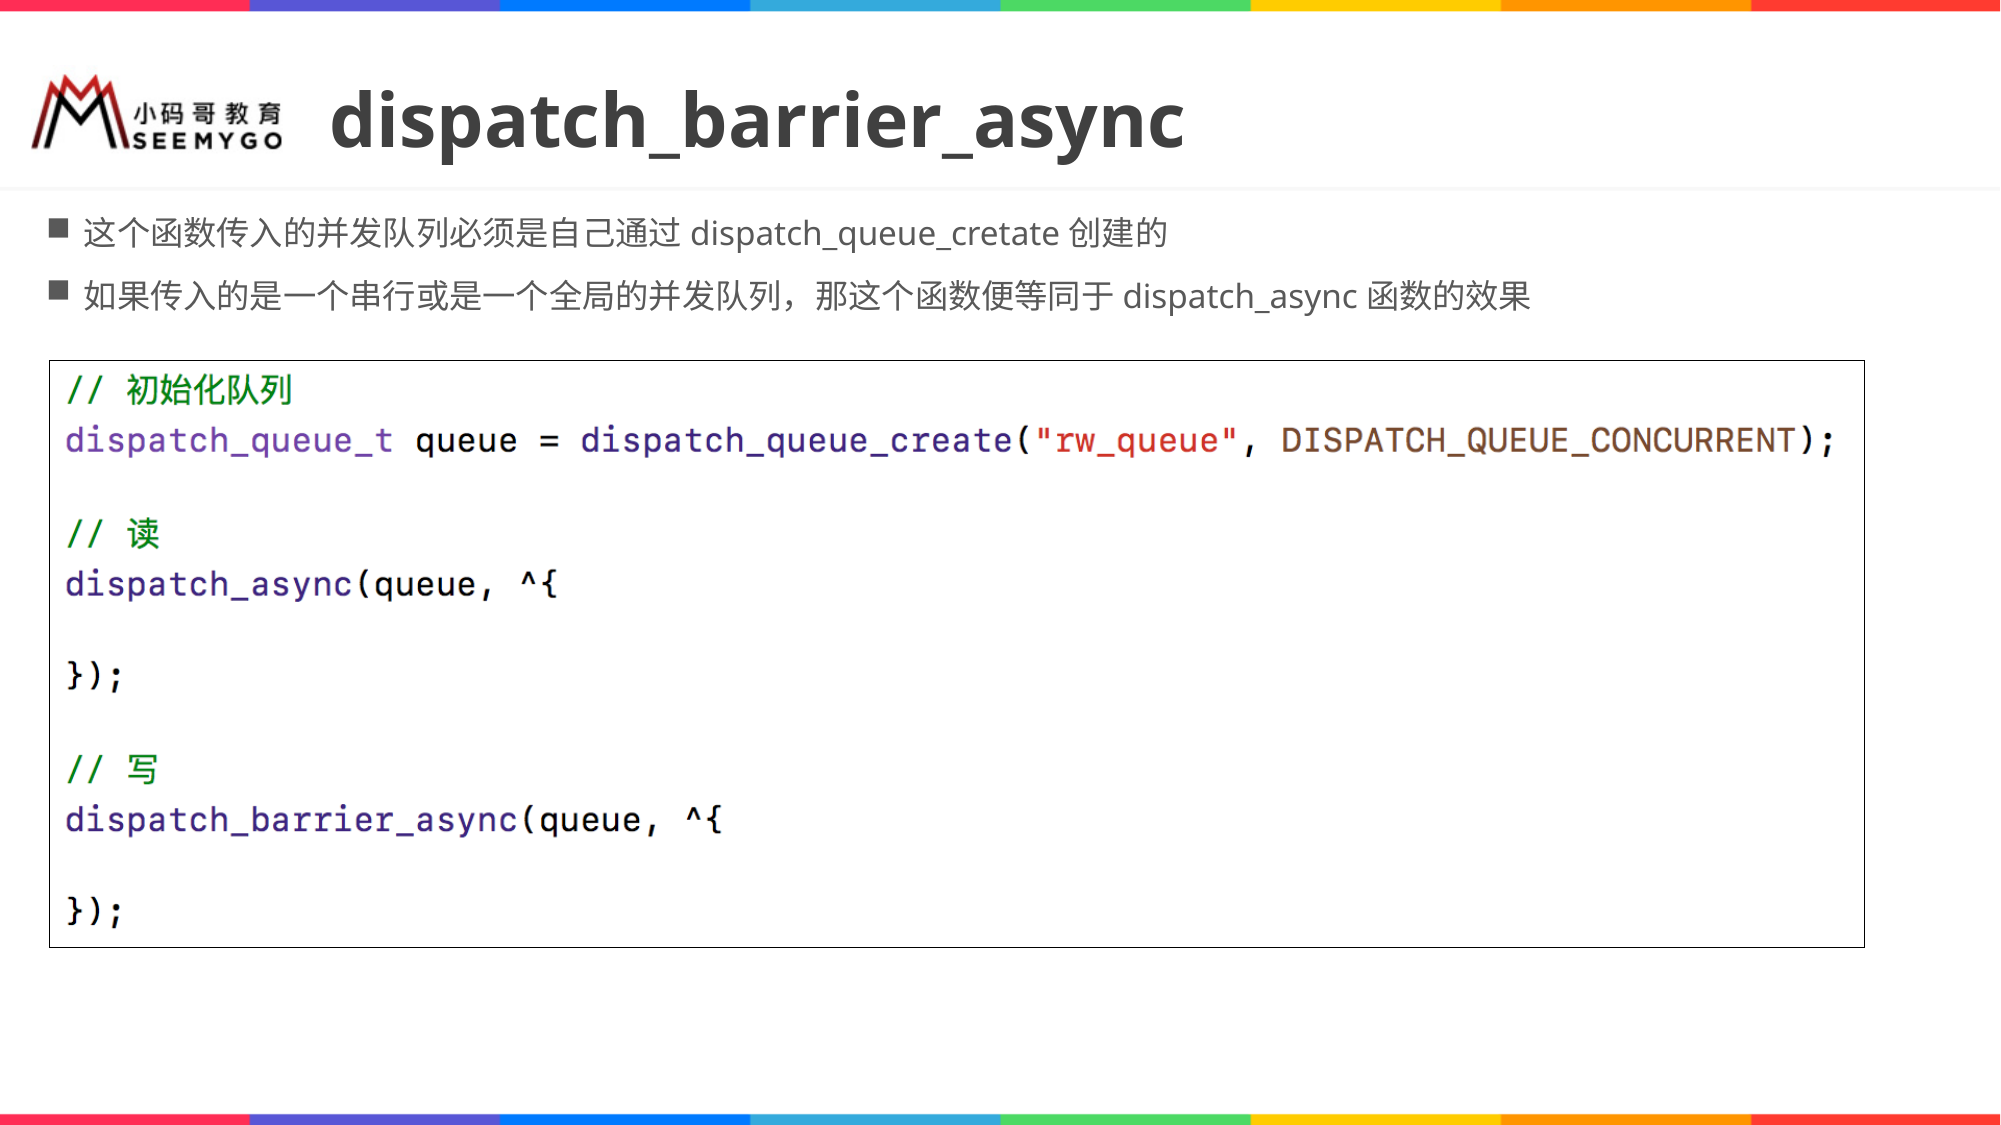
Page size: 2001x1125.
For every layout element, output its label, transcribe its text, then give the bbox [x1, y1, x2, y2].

text_box 这个函数传入的并发队列必须是自己通过dispatch_queue_cretate创建的 如果传入的是一个串行或是一个全局的并发队列，那这个函数便等同于dispatch_async函数的效果 [31, 203, 1968, 339]
picture [0, 0, 2001, 1125]
title dispatch_barrier_async [314, 64, 1968, 182]
